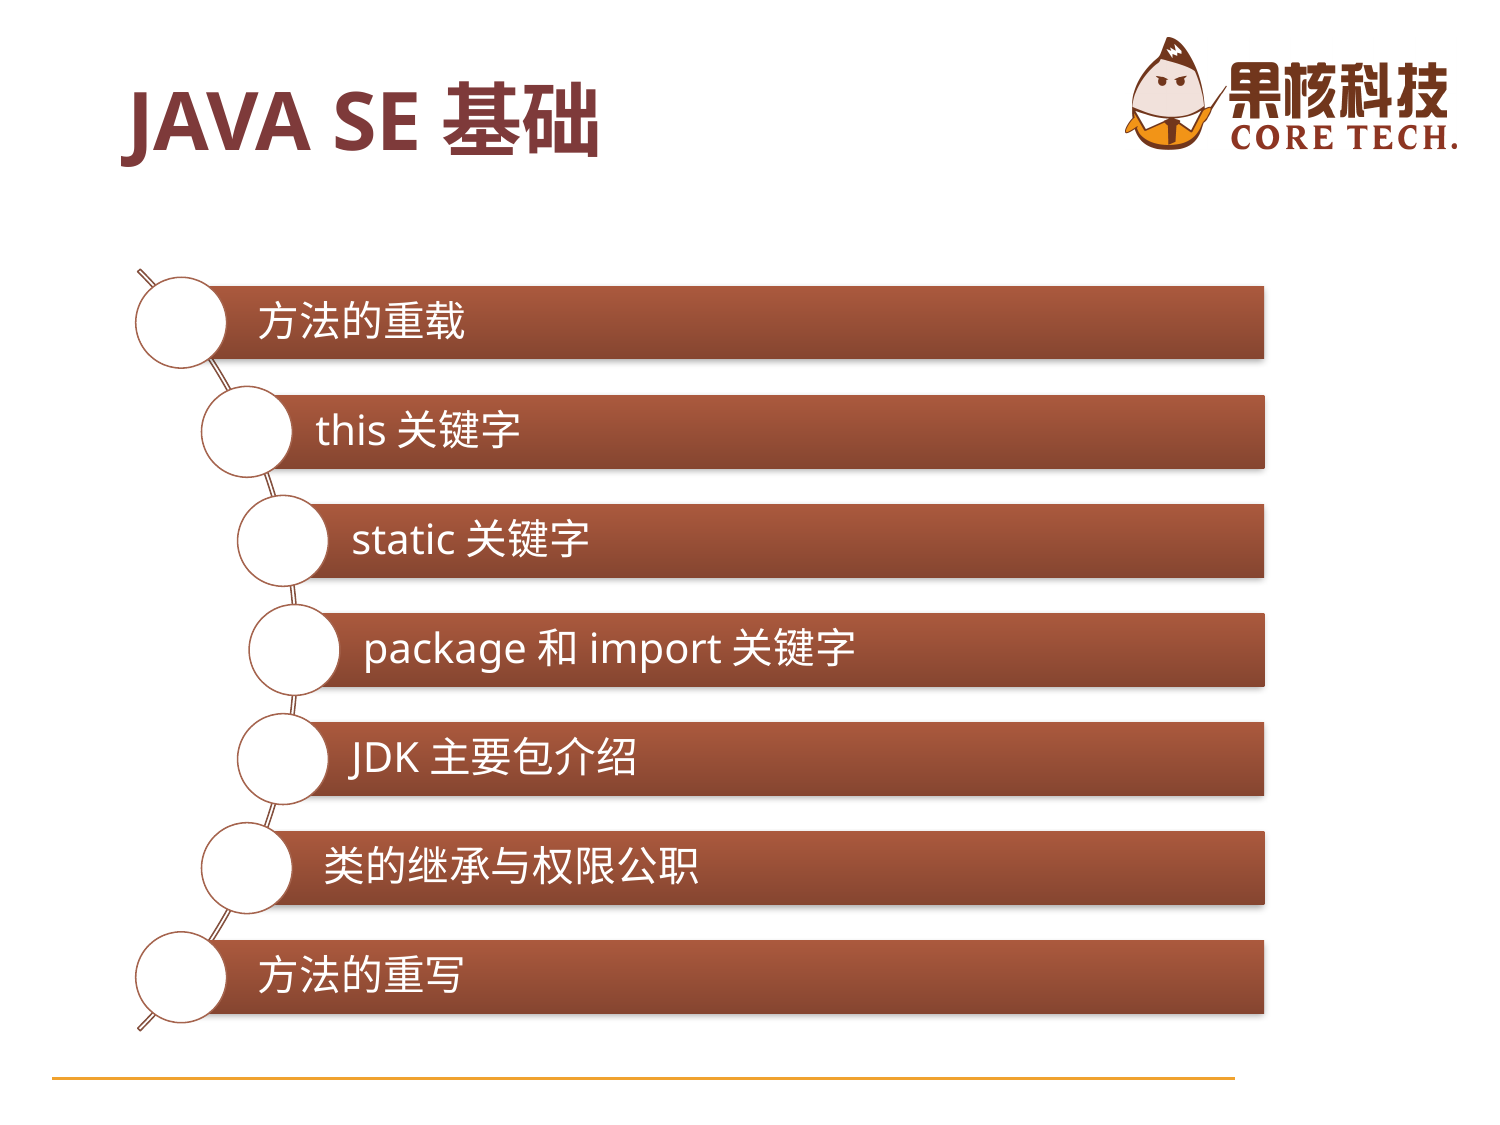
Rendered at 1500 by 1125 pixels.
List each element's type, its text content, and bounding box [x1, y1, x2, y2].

text_box JAVA SE基础 [112, 62, 1330, 175]
picture [1125, 37, 1457, 150]
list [124, 249, 1276, 1051]
